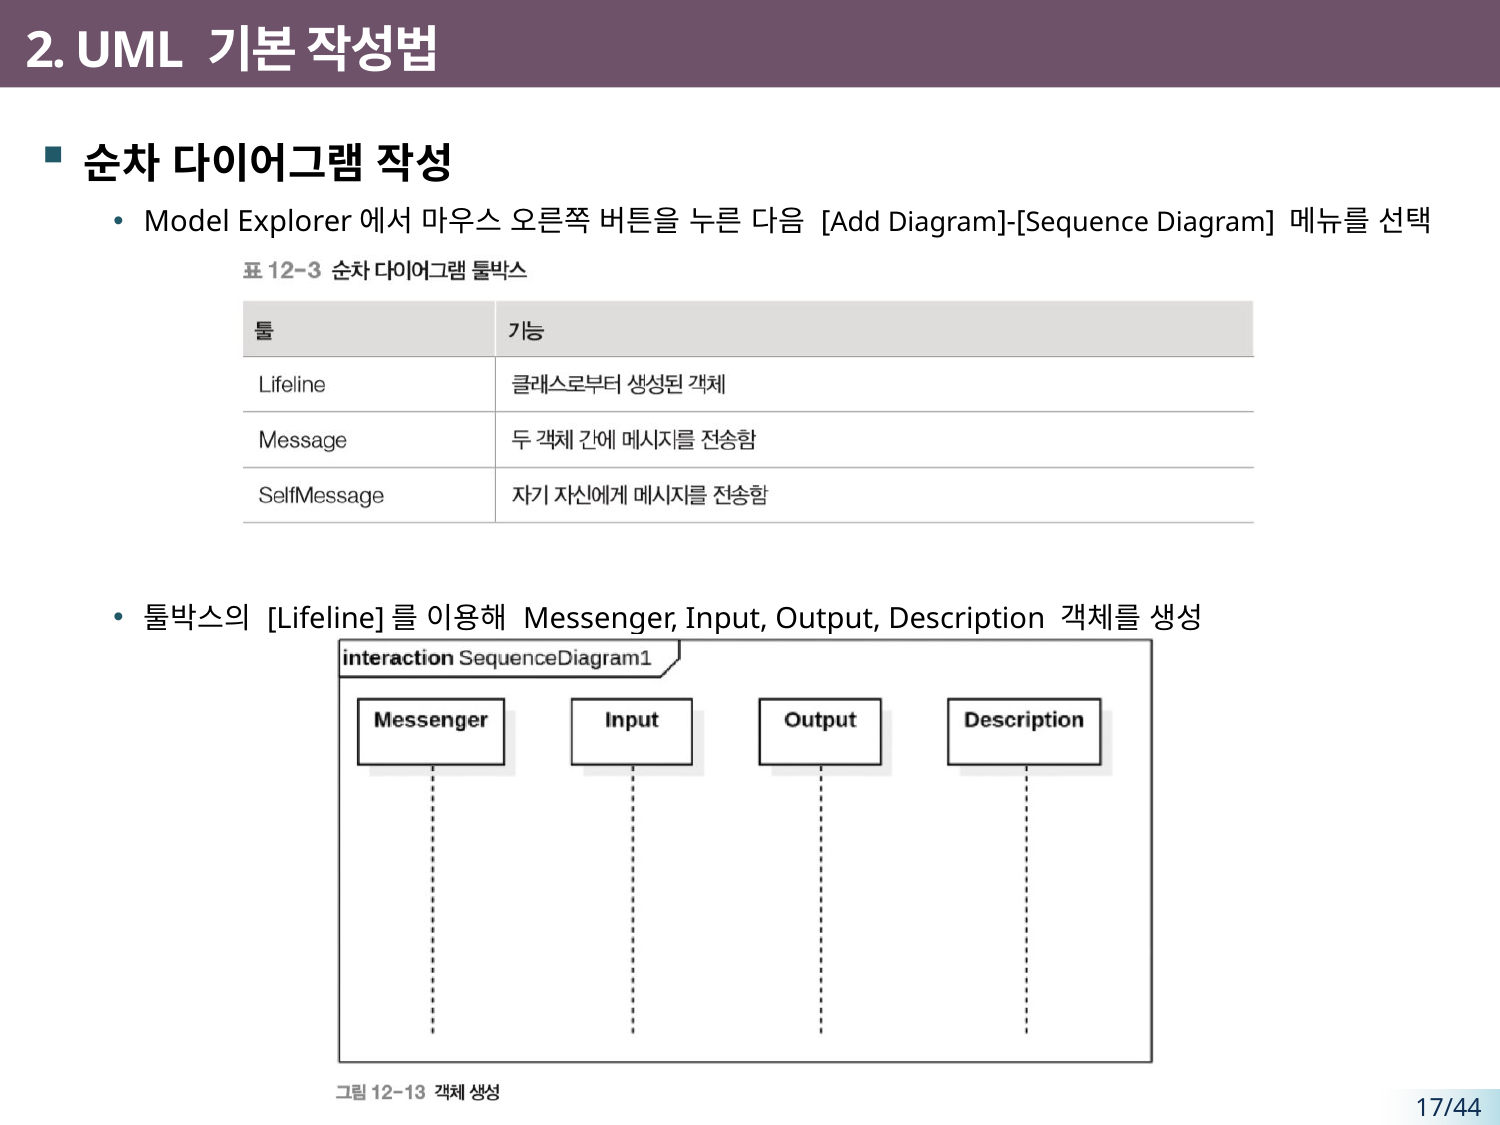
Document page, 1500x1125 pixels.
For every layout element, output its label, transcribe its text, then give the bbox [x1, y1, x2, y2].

title 2. UML 기본 작성법 [10, 8, 1288, 87]
picture [334, 633, 1157, 1106]
list 순차 다이어그램 작성 Model Explorer에서 마우스 오른쪽 버튼을 누른 다음 [Add Diagram]-[Sequence Diagram] 메뉴를 선택 툴박스의 [Lifeline]를 이용해 Messenger, Input, Output, Description 객체를 생성 [10, 118, 1481, 1049]
picture [235, 255, 1265, 532]
